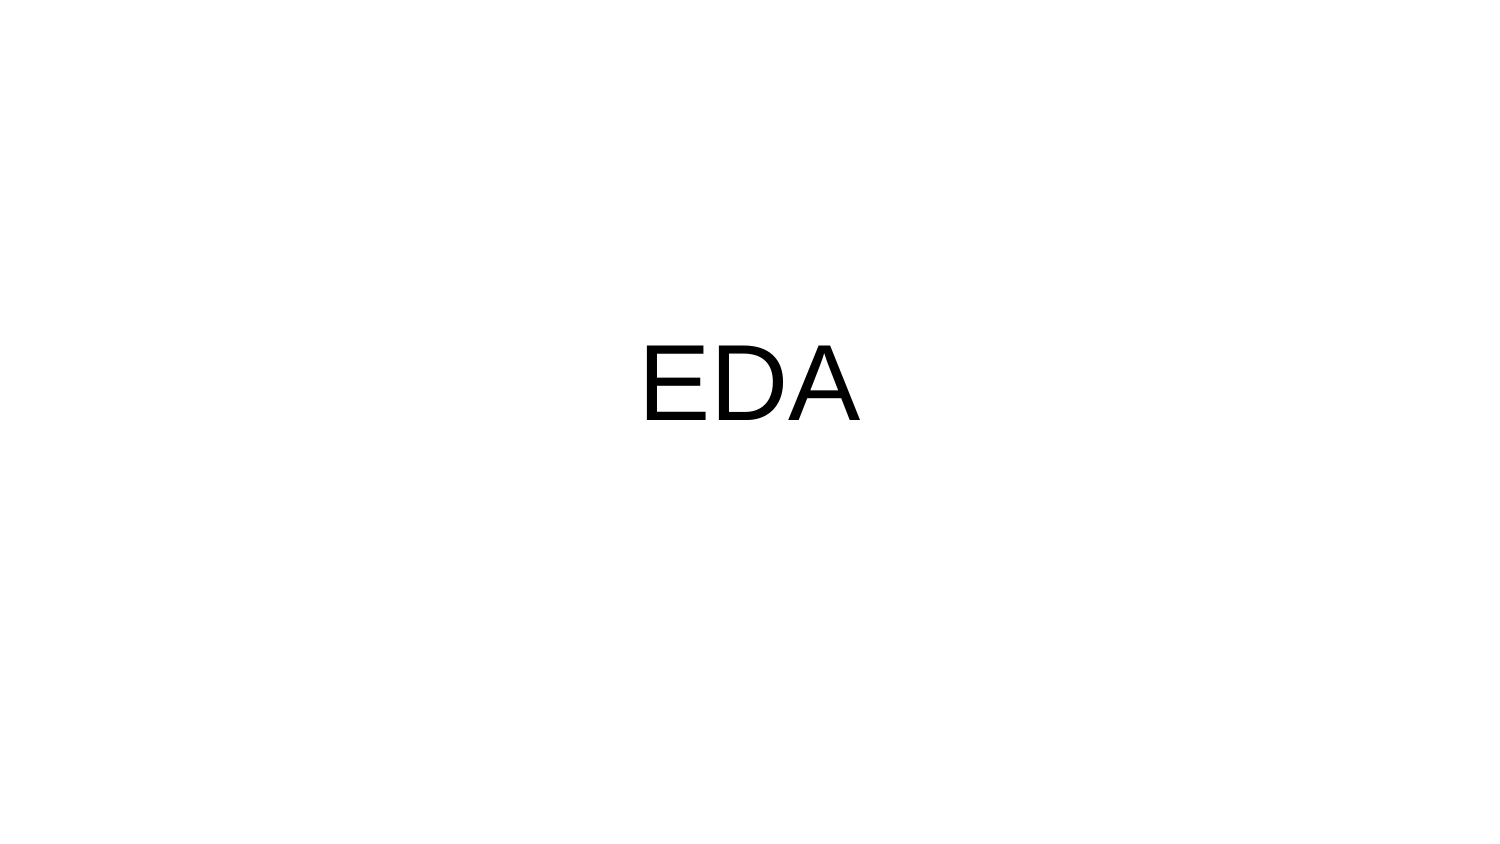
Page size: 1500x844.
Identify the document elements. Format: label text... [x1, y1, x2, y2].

title EDA [51, 122, 1449, 459]
